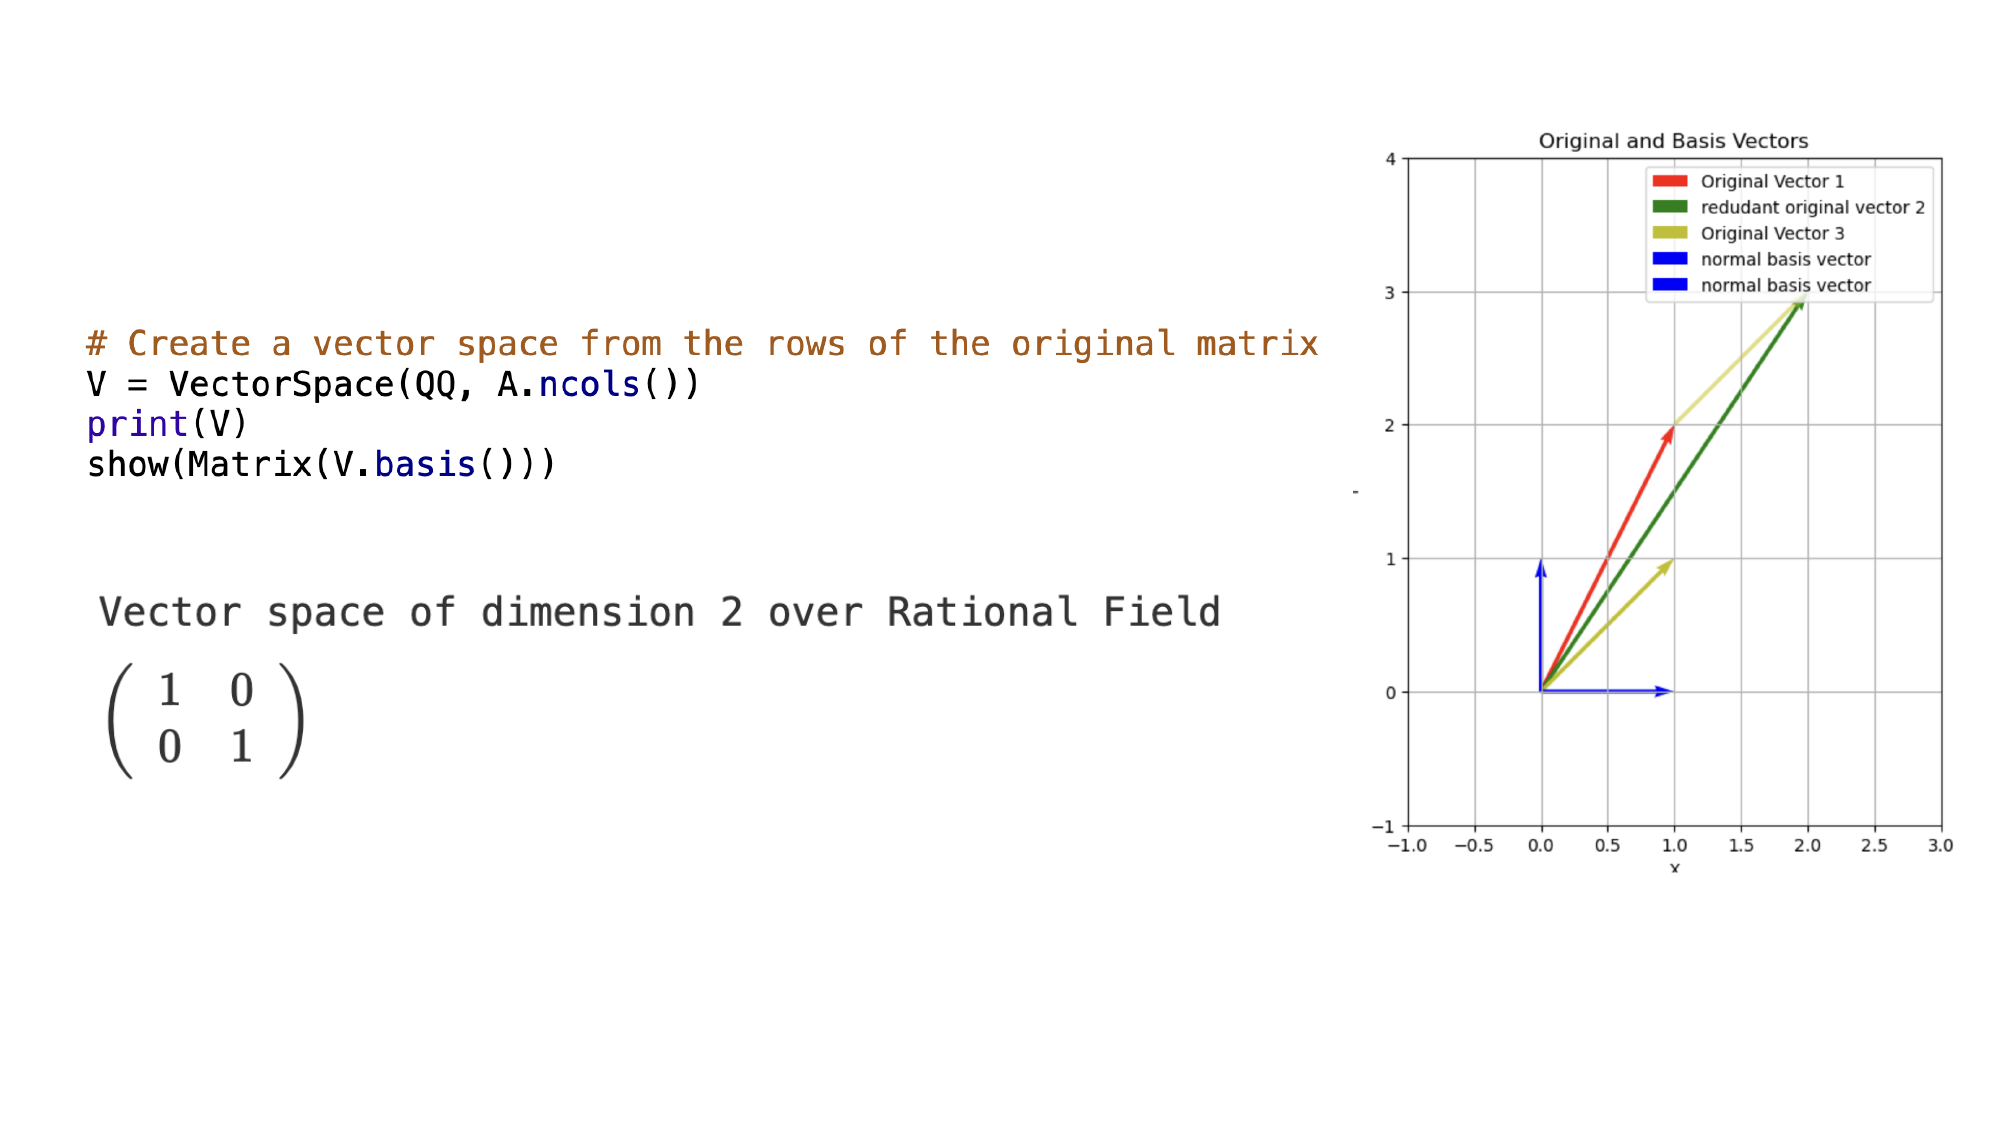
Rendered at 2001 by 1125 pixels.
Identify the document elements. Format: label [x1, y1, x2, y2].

picture [87, 584, 1241, 795]
picture [1352, 121, 1999, 896]
picture [65, 308, 1342, 509]
